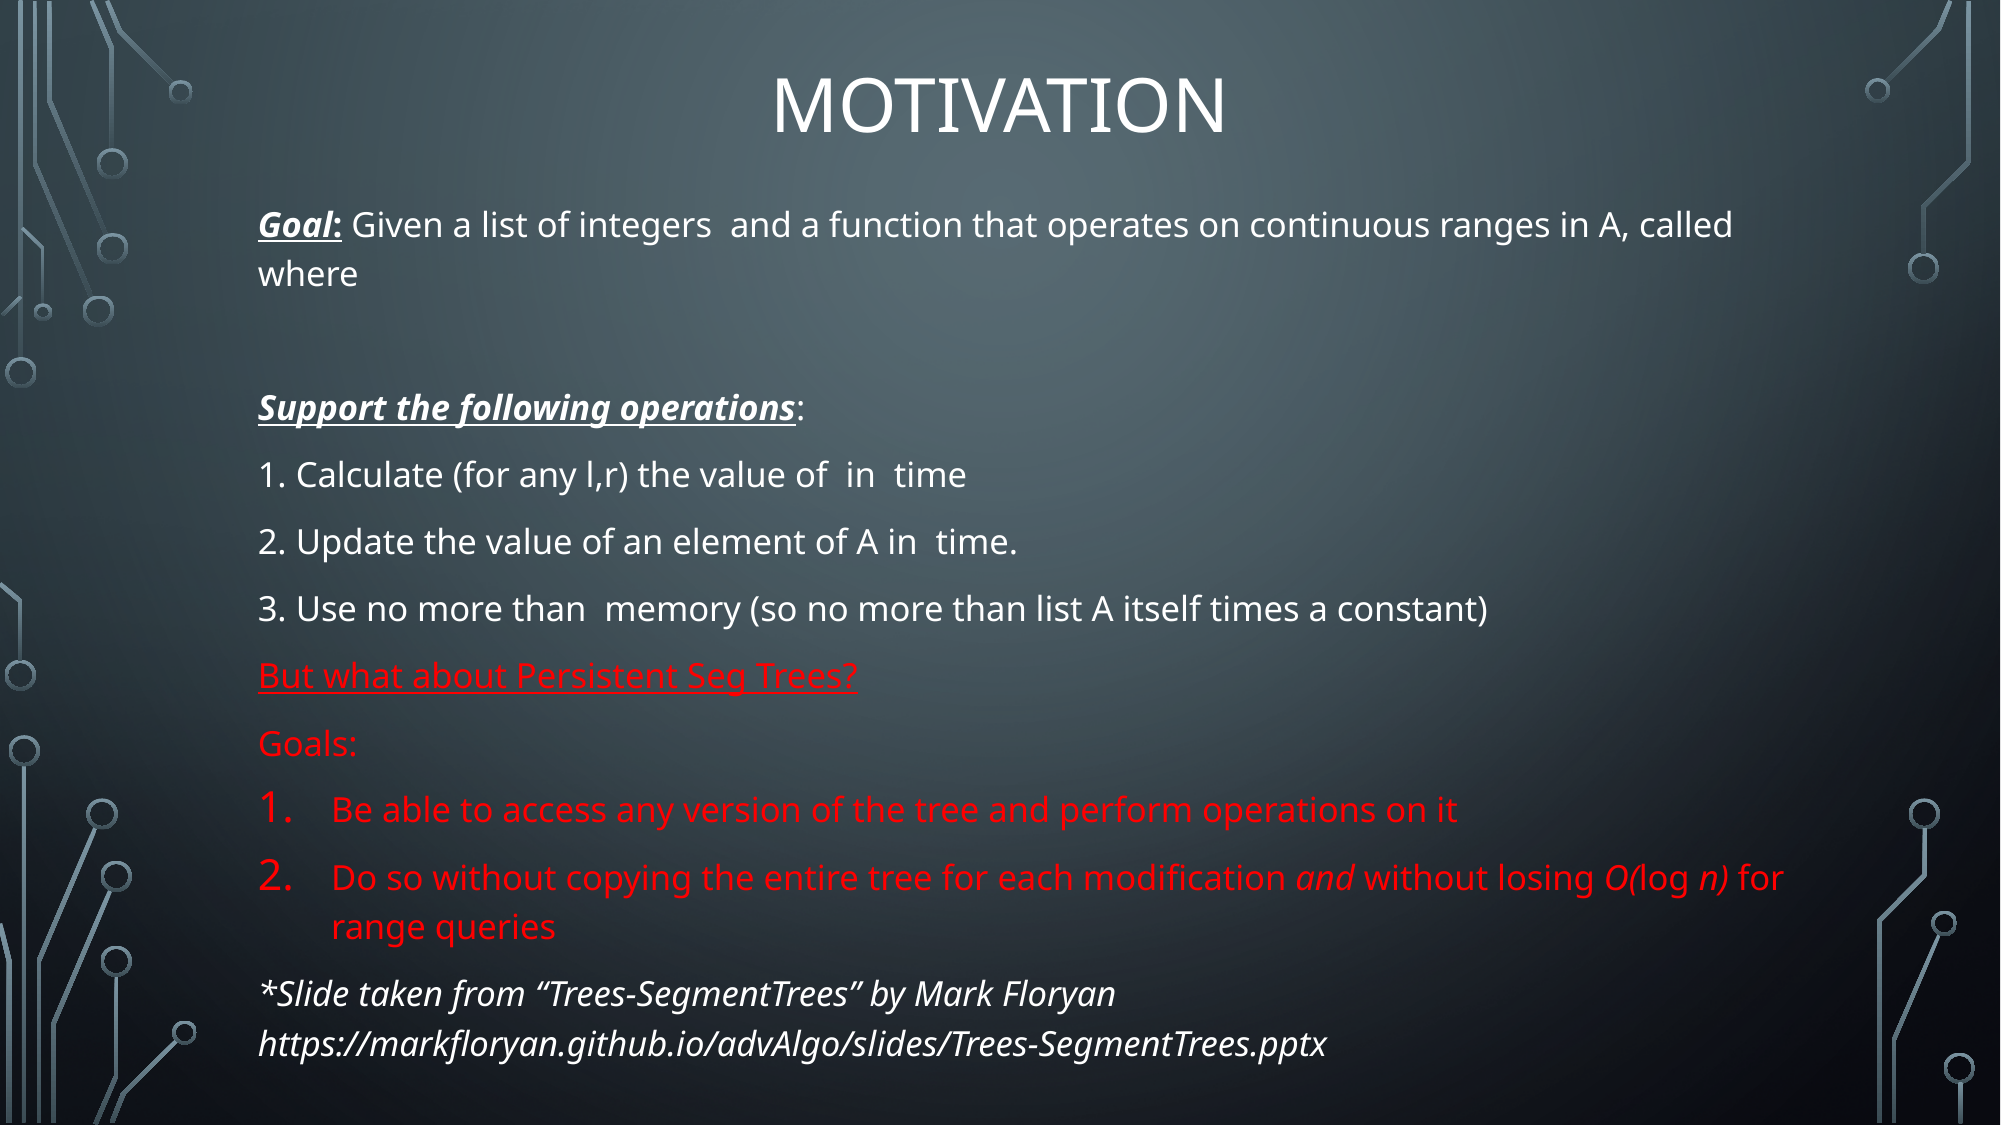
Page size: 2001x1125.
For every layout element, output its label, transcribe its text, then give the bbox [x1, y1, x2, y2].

title Motivation [187, 37, 1813, 179]
